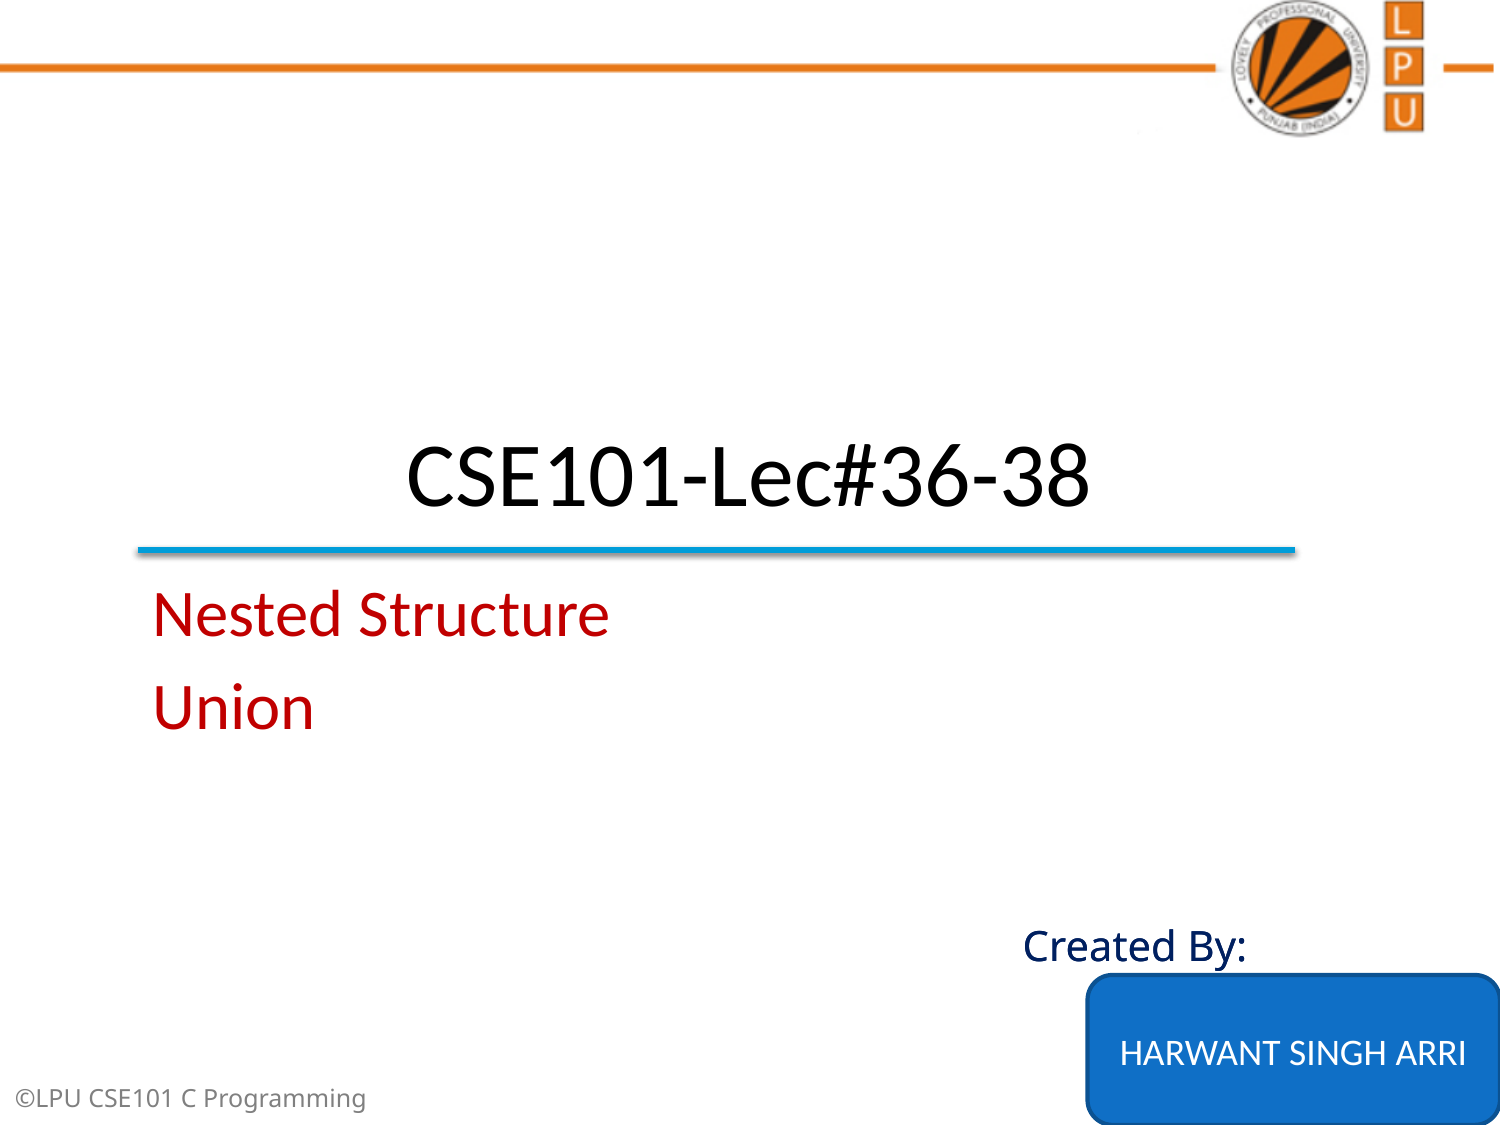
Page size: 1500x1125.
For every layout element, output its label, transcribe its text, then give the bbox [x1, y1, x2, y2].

subtitle Nested Structure Union [137, 562, 1300, 850]
text_box HARWANT SINGH ARRI [1085, 972, 1500, 1125]
picture [0, 0, 1497, 155]
title CSE101-Lec#36-38 [112, 349, 1388, 591]
